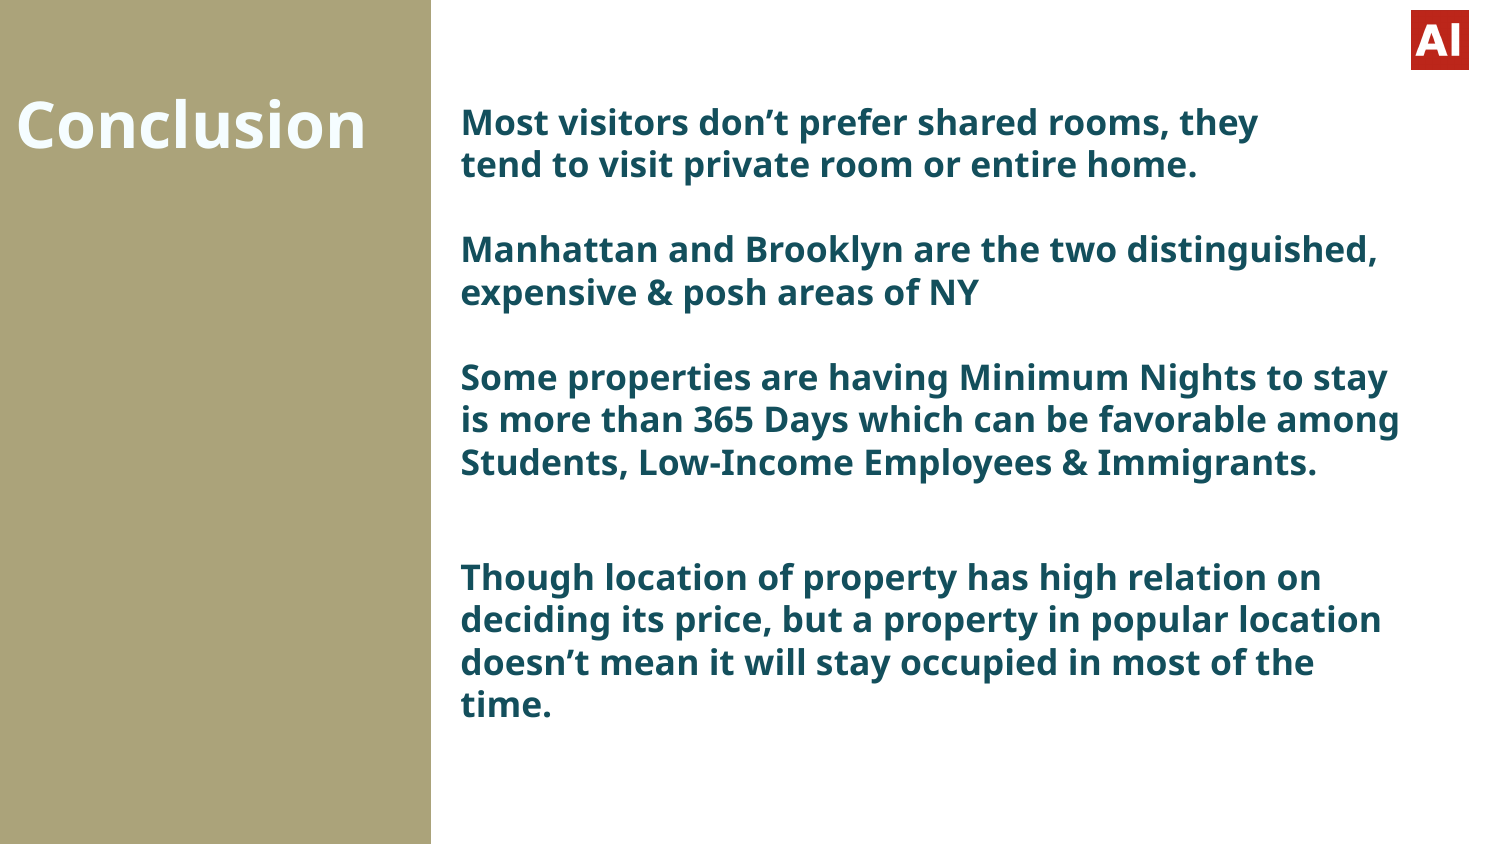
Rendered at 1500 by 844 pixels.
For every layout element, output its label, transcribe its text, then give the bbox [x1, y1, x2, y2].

picture [0, 0, 432, 844]
picture [1411, 10, 1469, 70]
text_box Though location of property has high relation on deciding its price, but a property in popular location doesn’t mean it will stay occupied in most of the time. [445, 546, 1429, 732]
text_box Manhattan and Brooklyn are the two distinguished, expensive & posh areas of NY [445, 219, 1429, 320]
text_box Most visitors don’t prefer shared rooms, they tend to visit private room or entire home. [445, 92, 1330, 192]
text_box Some properties are having Minimum Nights to stay is more than 365 Days which can be favorable among Students, Low-Income Employees & Immigrants. [445, 347, 1440, 533]
